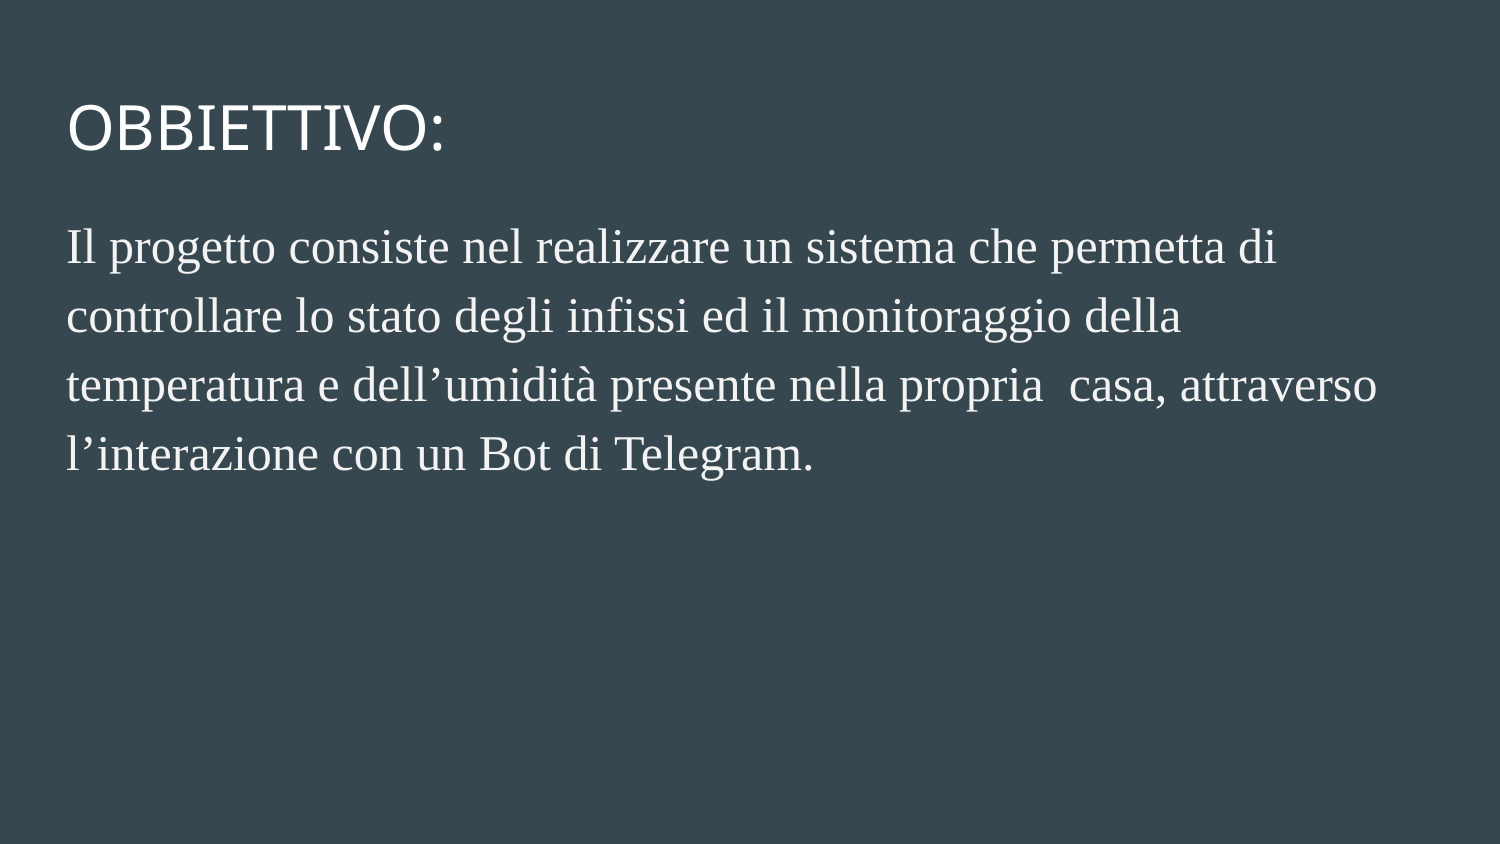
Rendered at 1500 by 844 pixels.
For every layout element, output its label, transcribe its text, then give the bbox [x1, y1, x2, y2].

title OBBIETTIVO: [51, 72, 1449, 167]
list Il progetto consiste nel realizzare un sistema che permetta di controllare lo stato degli infissi ed il monitoraggio della temperatura e dell’umidità presente nella propria casa, attraverso l’interazione con un Bot di Telegram. [51, 189, 1449, 750]
